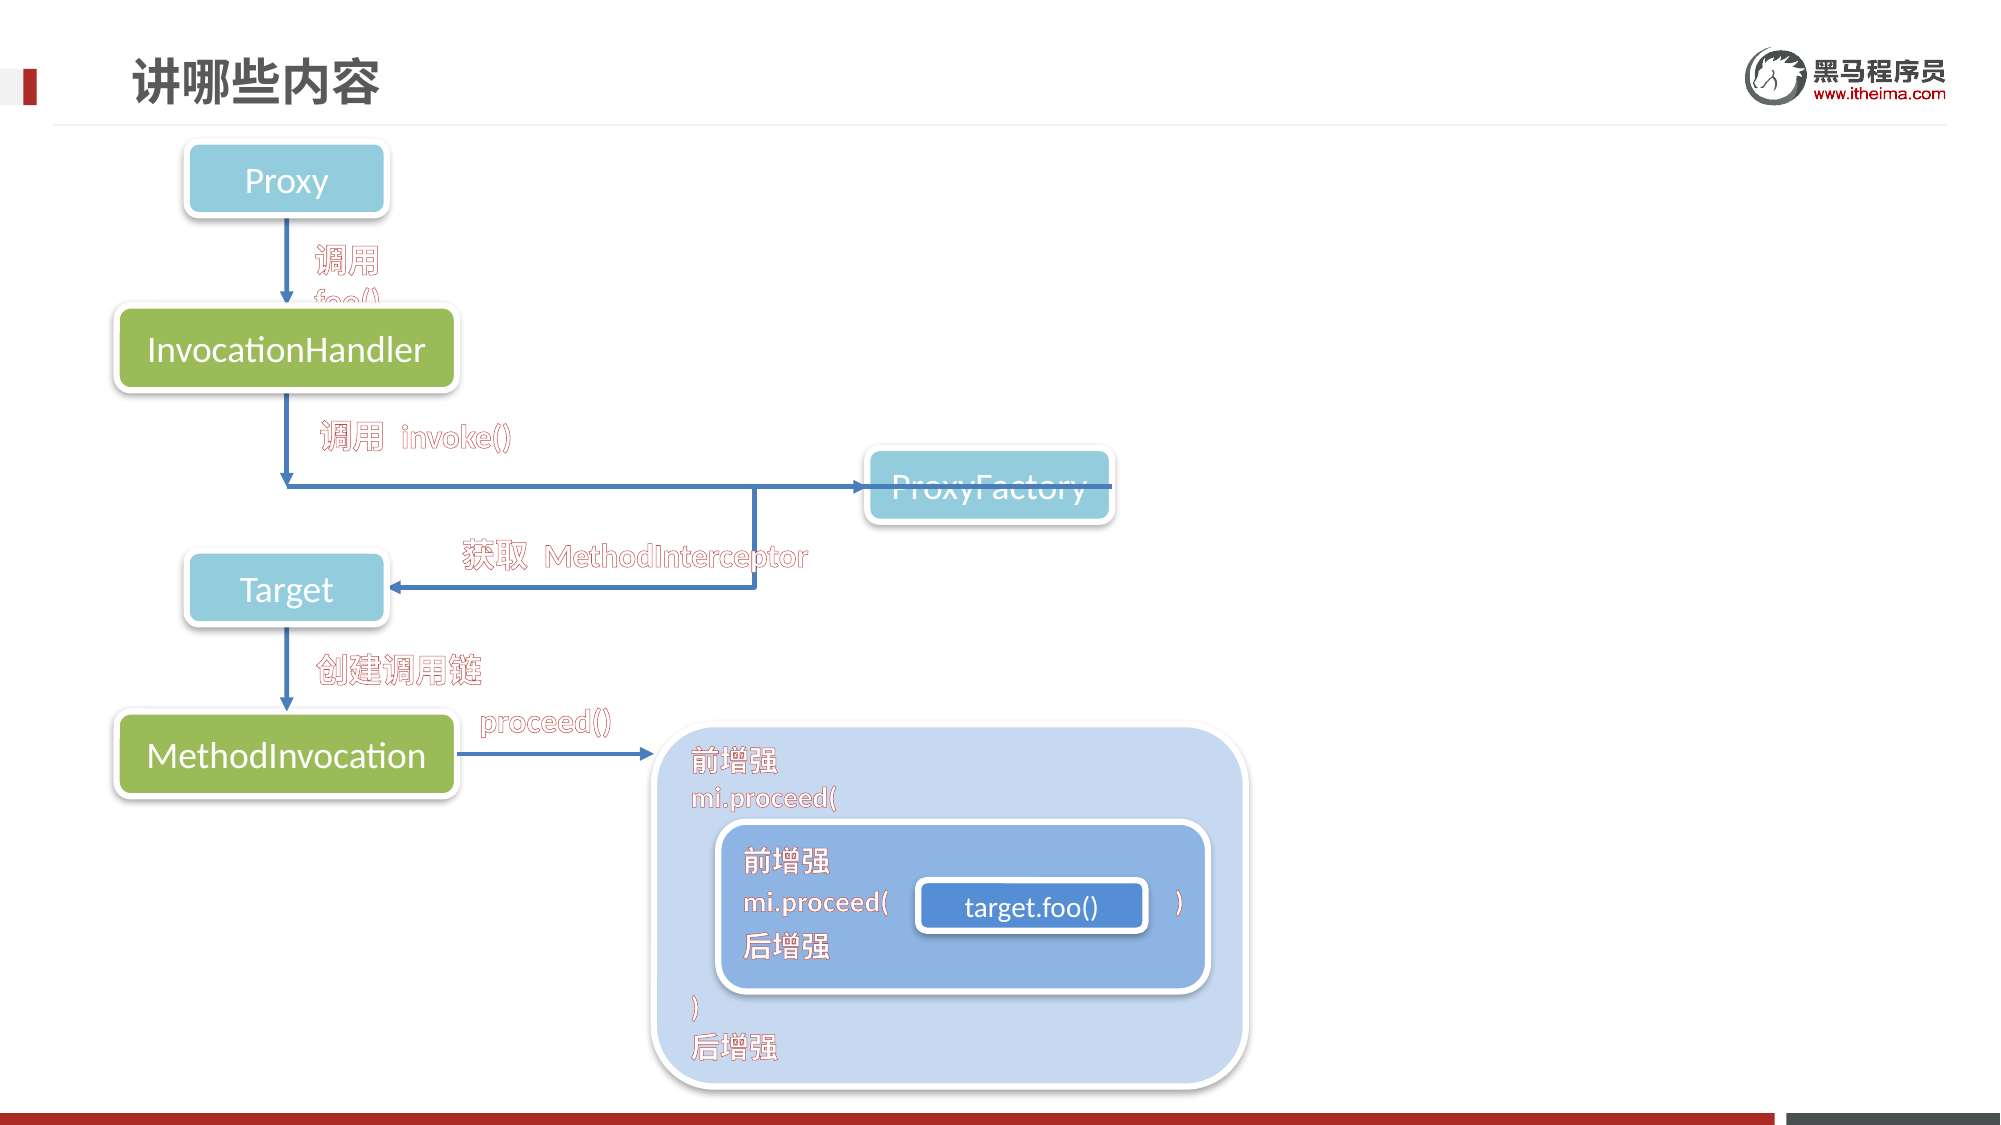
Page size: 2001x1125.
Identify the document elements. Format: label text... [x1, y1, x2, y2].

text_box ProxyFactory [866, 447, 1113, 486]
title 讲哪些内容 [116, 38, 1556, 124]
text_box 前增强 [675, 734, 803, 785]
text_box InvocationHandler [113, 302, 461, 394]
text_box 调用 invoke() [304, 407, 528, 462]
text_box 调用 foo() [299, 231, 473, 327]
text_box [1025, 820, 1209, 993]
text_box 创建调用链 [300, 641, 497, 697]
text_box [653, 723, 1247, 1088]
text_box MethodInvocation [113, 708, 461, 800]
text_box mi.proceed( ) [727, 875, 1208, 925]
text_box target.foo() [917, 879, 1147, 932]
text_box mi.proceed( ) [675, 770, 1025, 1031]
text_box 后增强 [675, 1021, 803, 1071]
text_box Proxy [185, 140, 388, 217]
picture [1744, 46, 1946, 106]
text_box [386, 486, 1113, 588]
text_box proceed() [464, 691, 628, 747]
text_box 后增强 [728, 920, 855, 971]
text_box Target [185, 549, 388, 626]
text_box 前增强 [728, 834, 855, 885]
